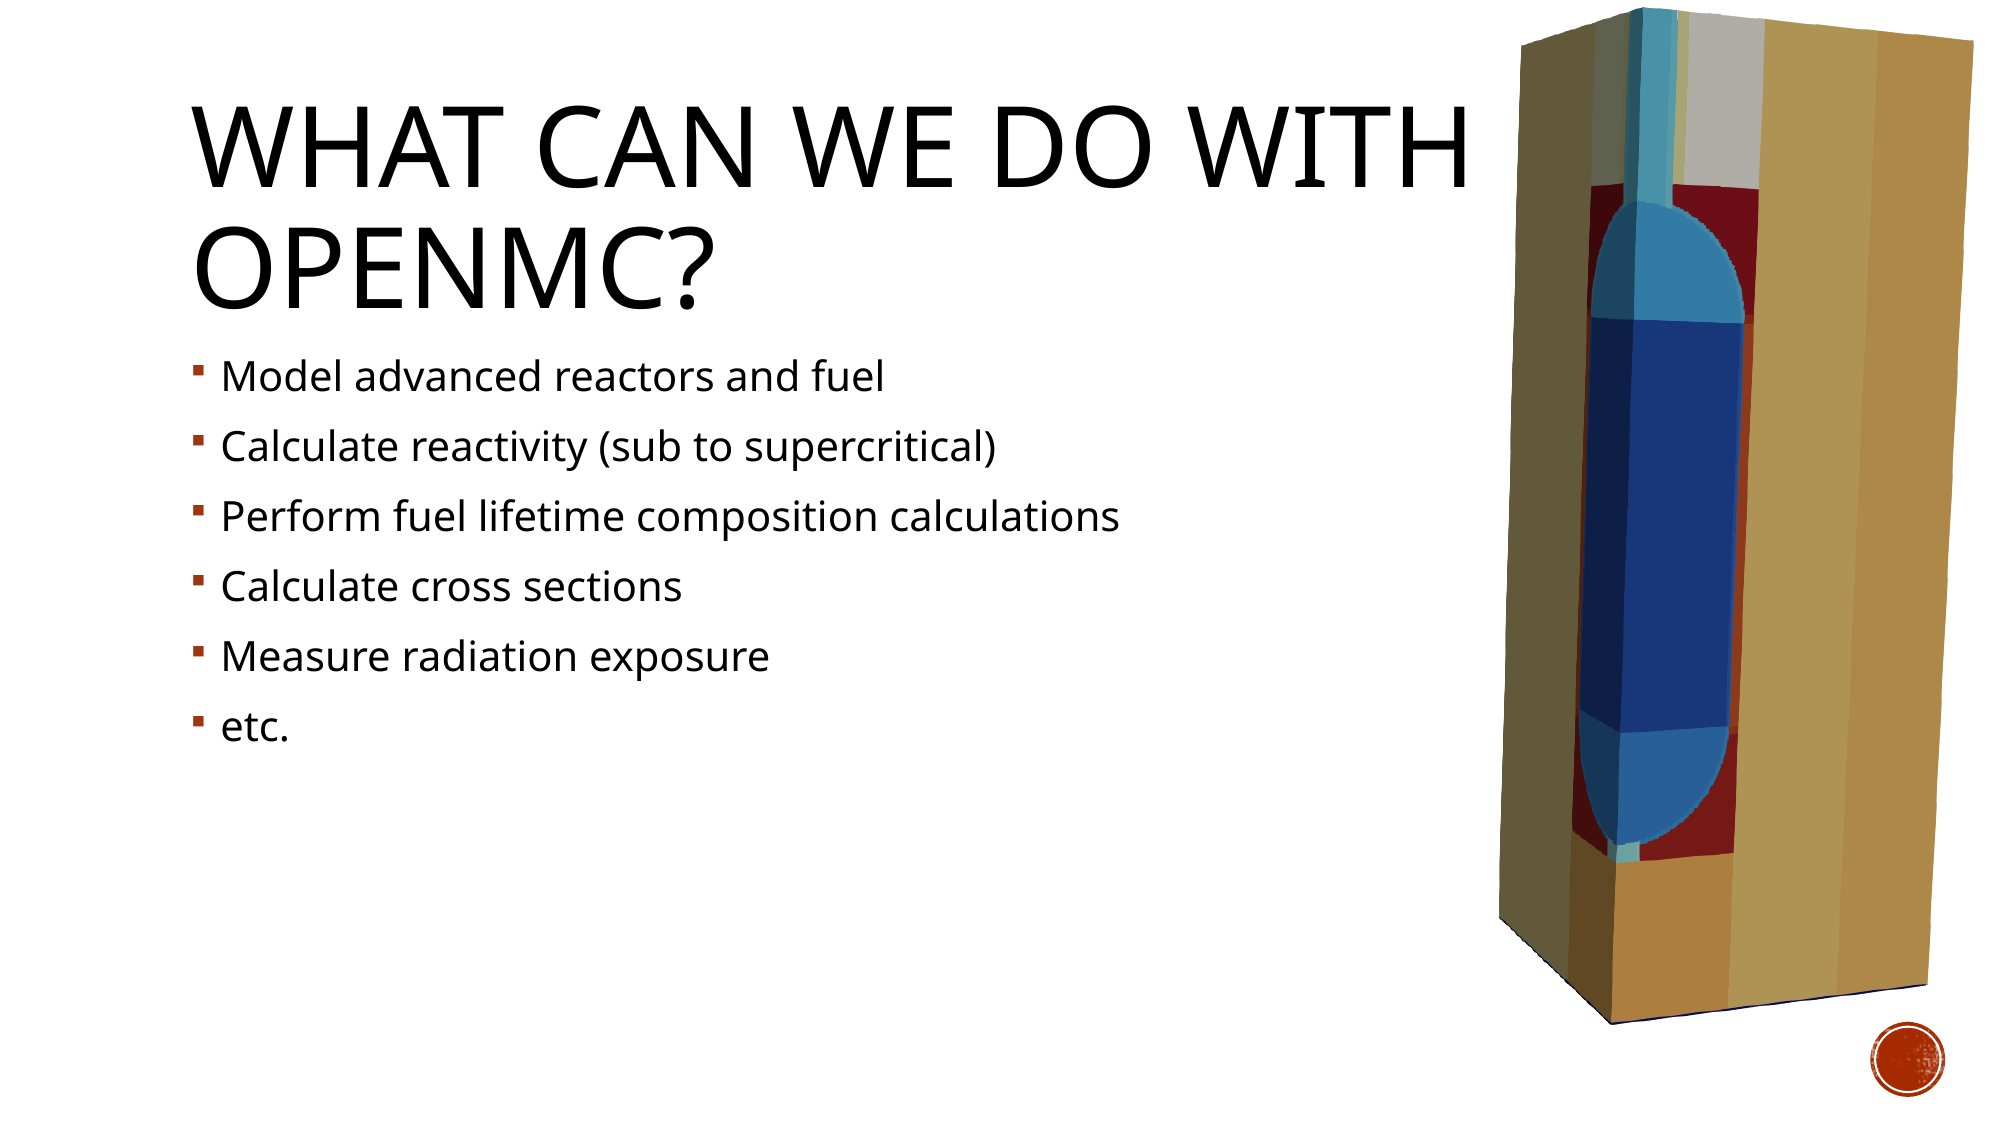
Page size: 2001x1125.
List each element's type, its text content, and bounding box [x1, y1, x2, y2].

text_box Model advanced reactors and fuel Calculate reactivity (sub to supercritical) Perform fuel lifetime composition calculations Calculate cross sections Measure radiation exposure etc. [175, 347, 1419, 1013]
title What can we do with openmc? [175, 79, 1419, 344]
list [1420, 0, 2000, 1034]
